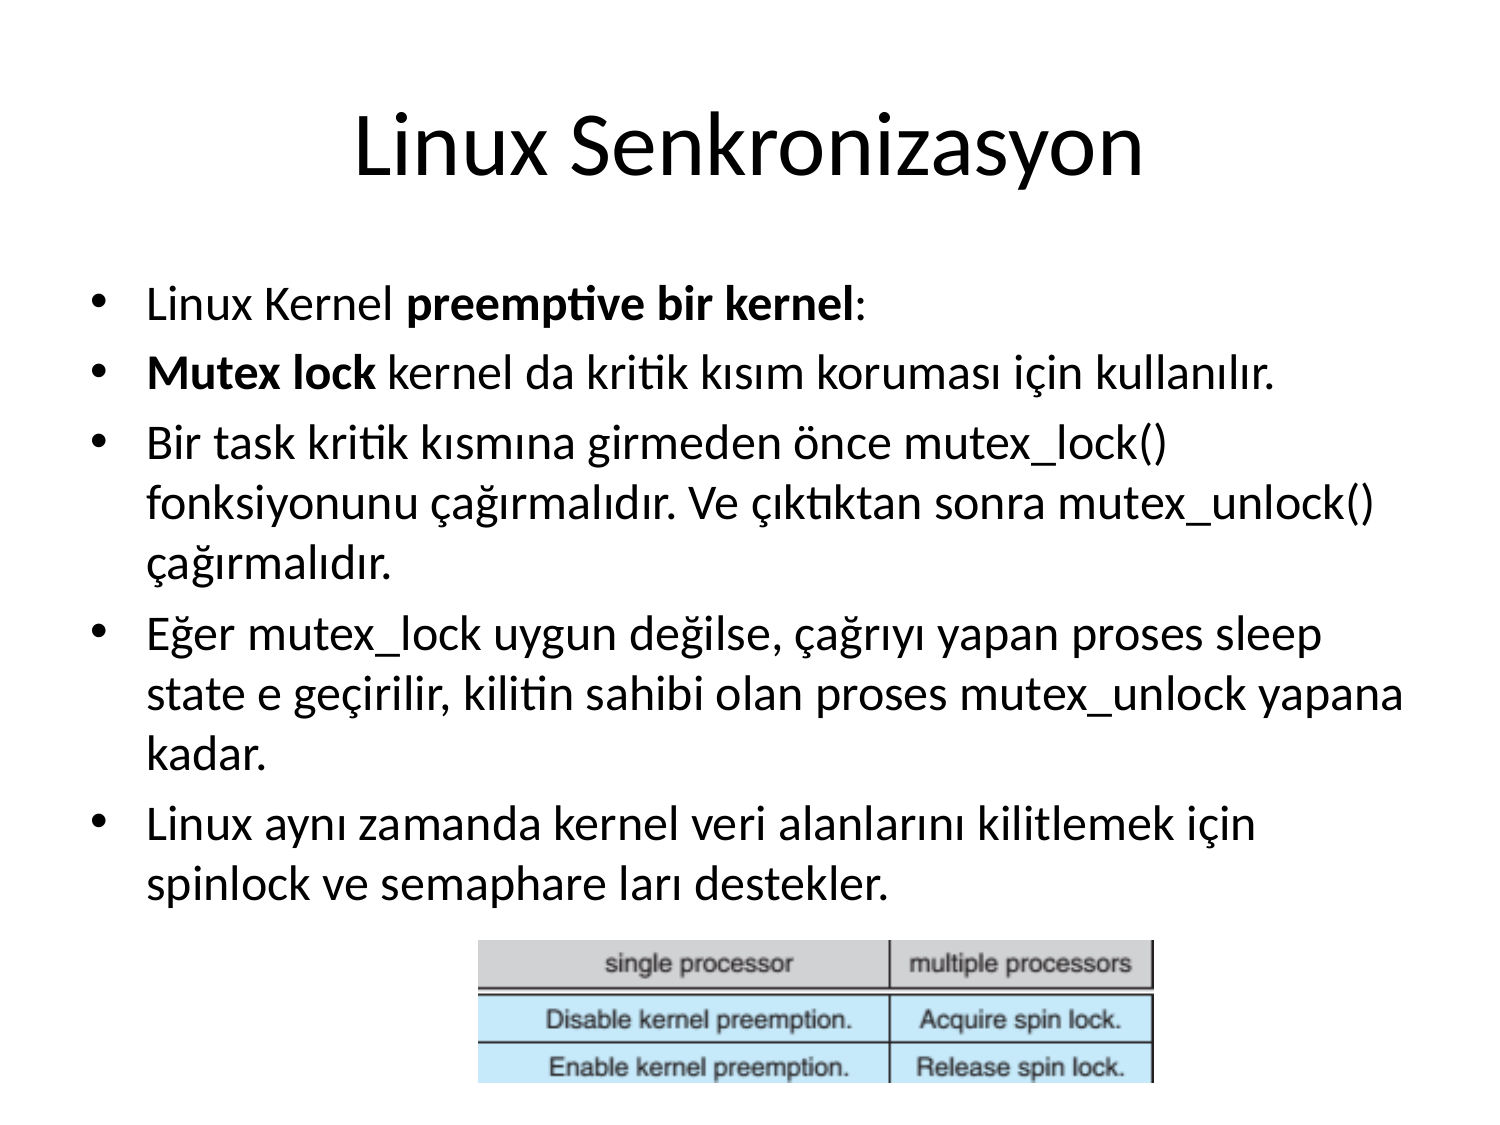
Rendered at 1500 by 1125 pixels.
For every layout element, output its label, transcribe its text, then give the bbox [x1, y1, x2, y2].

title Linux Senkronizasyon [75, 45, 1425, 233]
picture [478, 940, 1154, 1083]
list Linux Kernel preemptive bir kernel: Mutex lock kernel da kritik kısım koruması için kullanılır. Bir task kritik kısmına girmeden önce mutex_lock() fonksiyonunu çağırmalıdır. Ve çıktıktan sonra mutex_unlock() çağırmalıdır. Eğer mutex_lock uygun değilse, çağrıyı yapan proses sleep state e geçirilir, kilitin sahibi olan proses mutex_unlock yapana kadar. Linux aynı zamanda kernel veri alanlarını kilitlemek için spinlock ve semaphare ları destekler. [75, 262, 1425, 1005]
